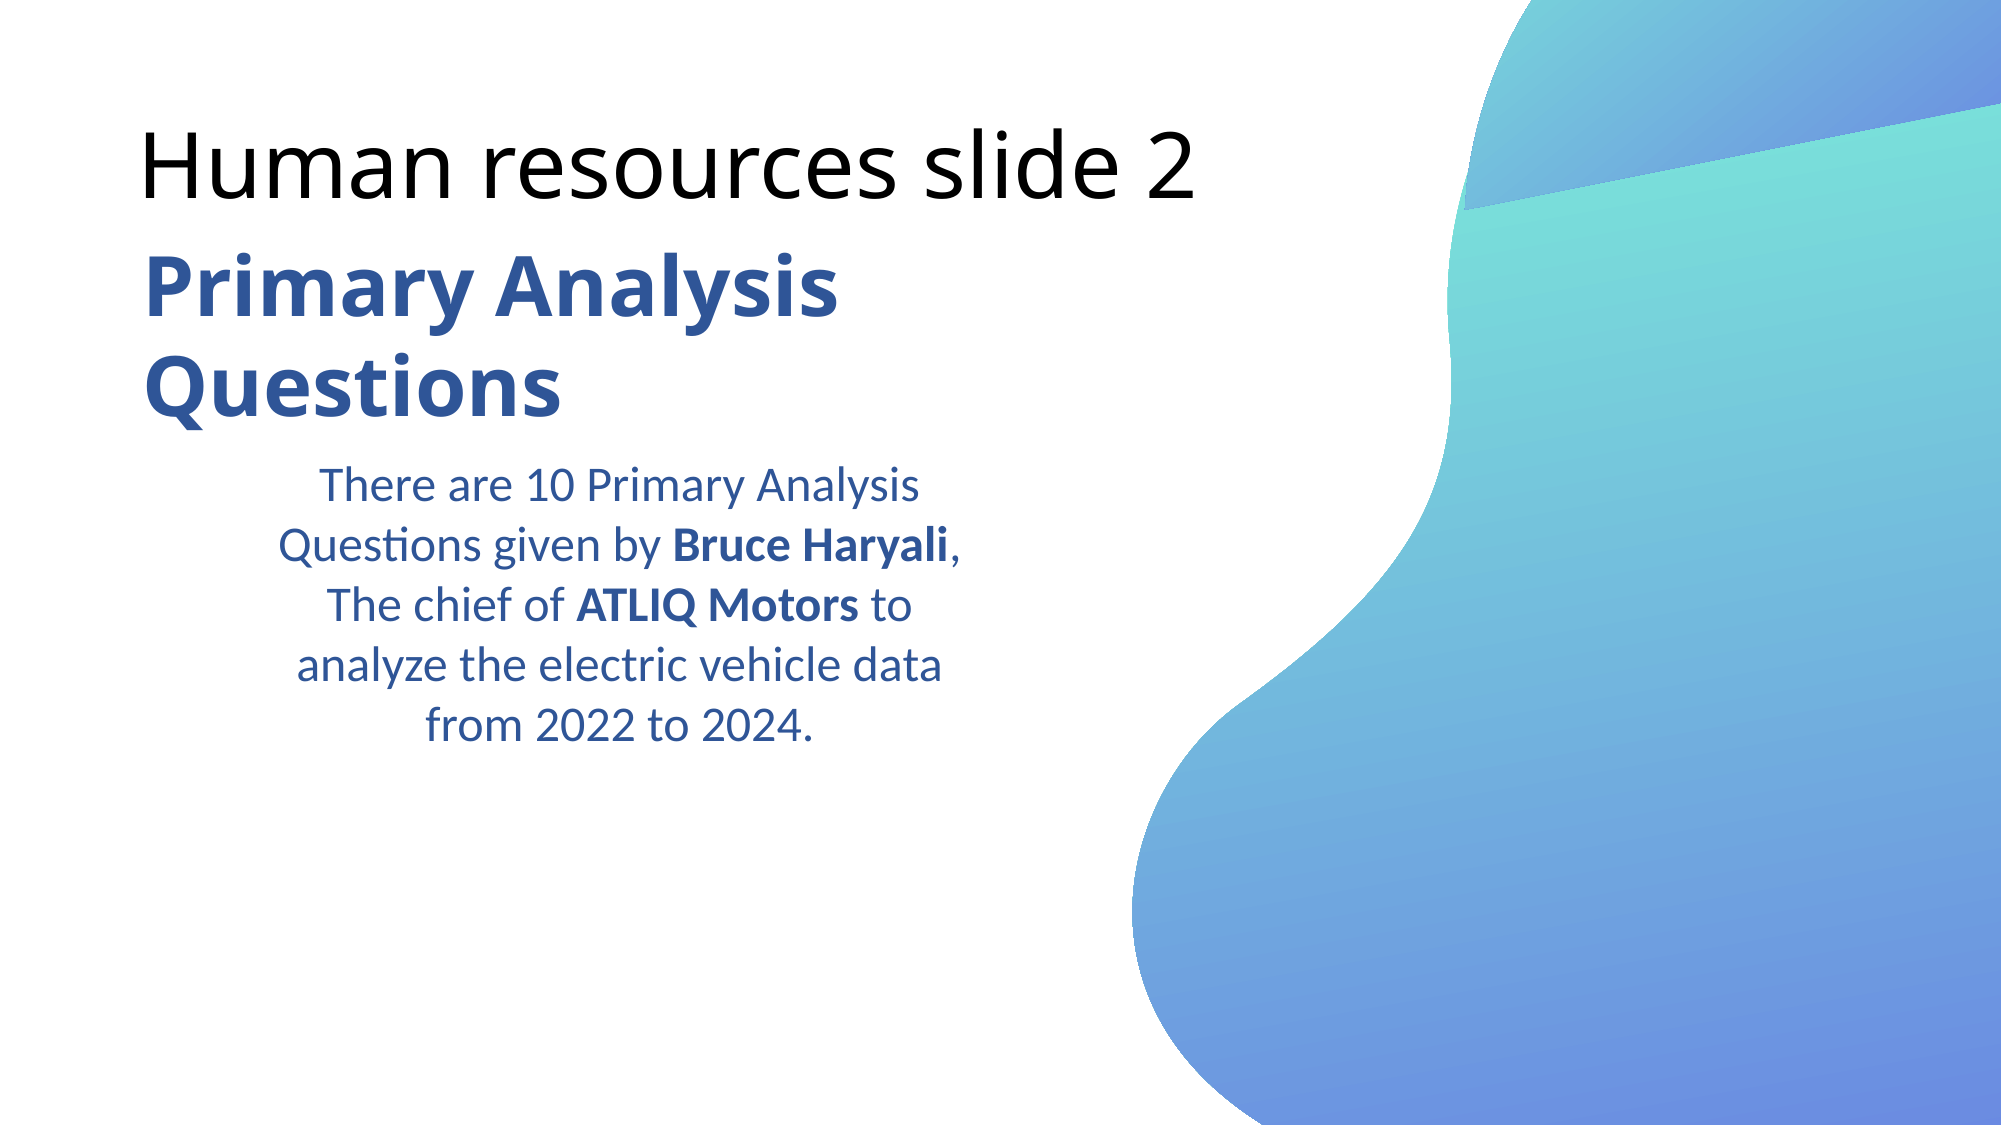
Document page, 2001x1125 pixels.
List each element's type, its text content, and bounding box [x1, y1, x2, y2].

text_box Primary Analysis Questions [142, 278, 1028, 433]
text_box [1028, 0, 2000, 1125]
title Human resources slide 2 [137, 59, 1028, 278]
text_box There are 10 Primary Analysis Questions given by Bruce Haryali, The chief of ATLIQ Motors to analyze the electric vehicle data from 2022 to 2024. [260, 444, 980, 760]
